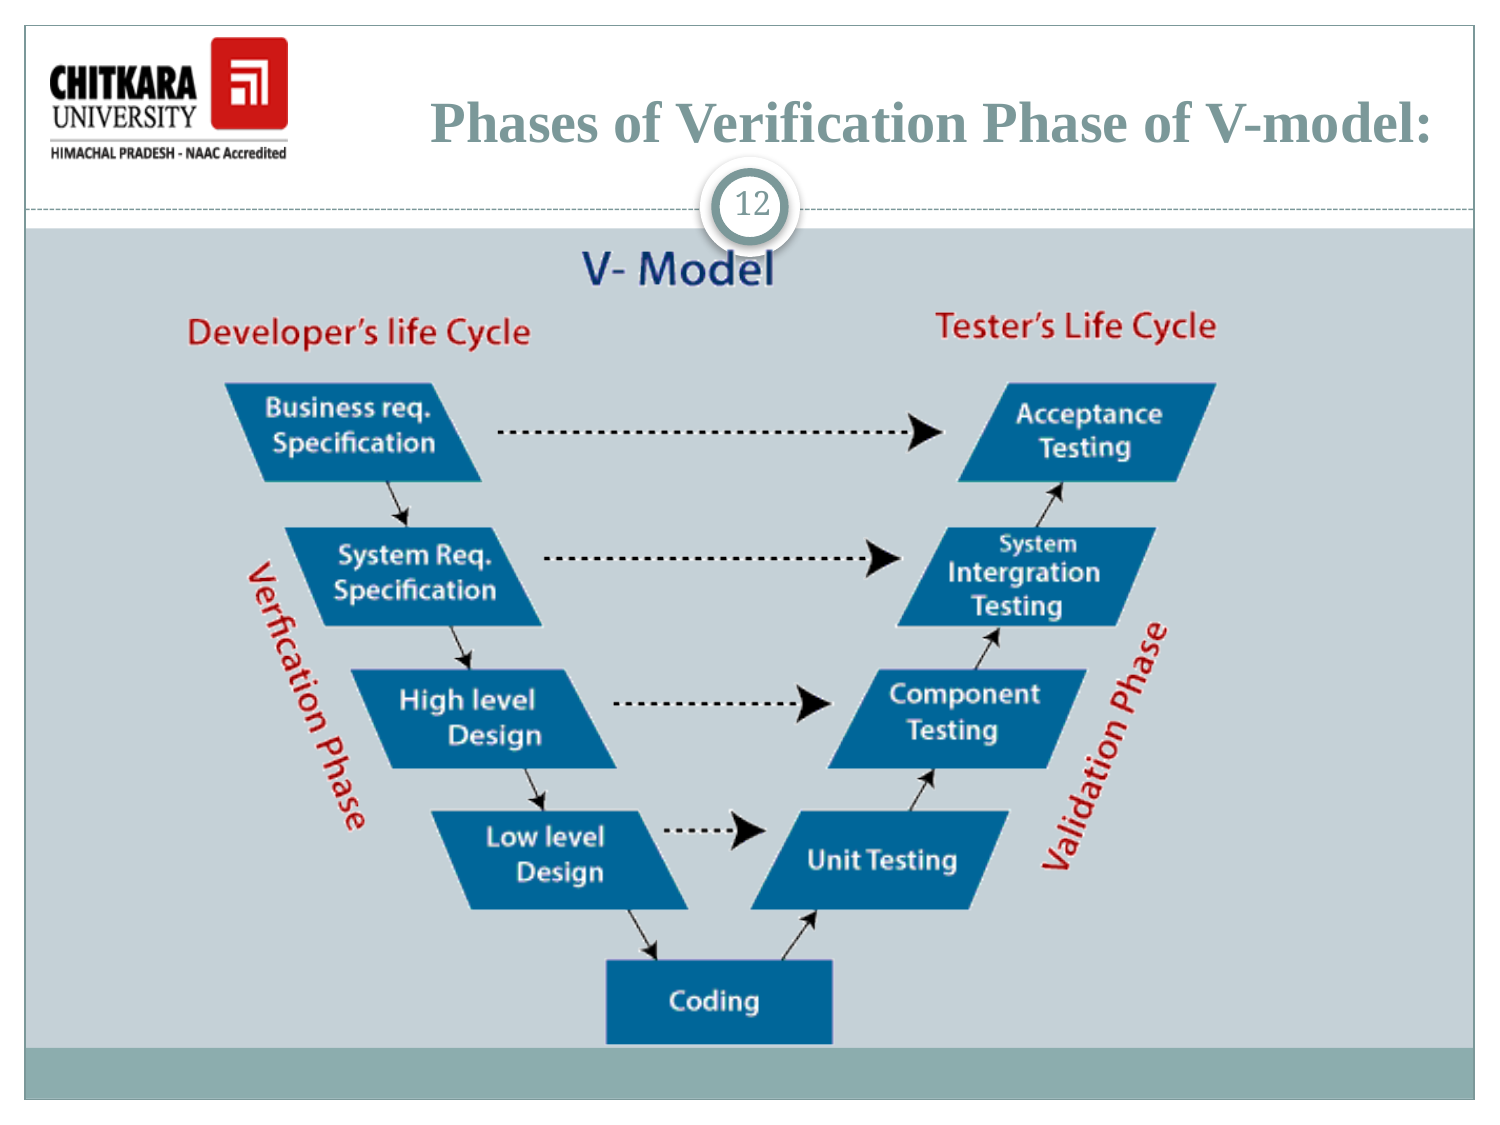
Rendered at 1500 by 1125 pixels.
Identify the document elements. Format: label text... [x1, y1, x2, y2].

title Phases of Verification Phase of V-model: [289, 37, 1450, 162]
picture [49, 37, 288, 163]
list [174, 237, 1226, 1079]
slide_number 12 [715, 168, 791, 234]
